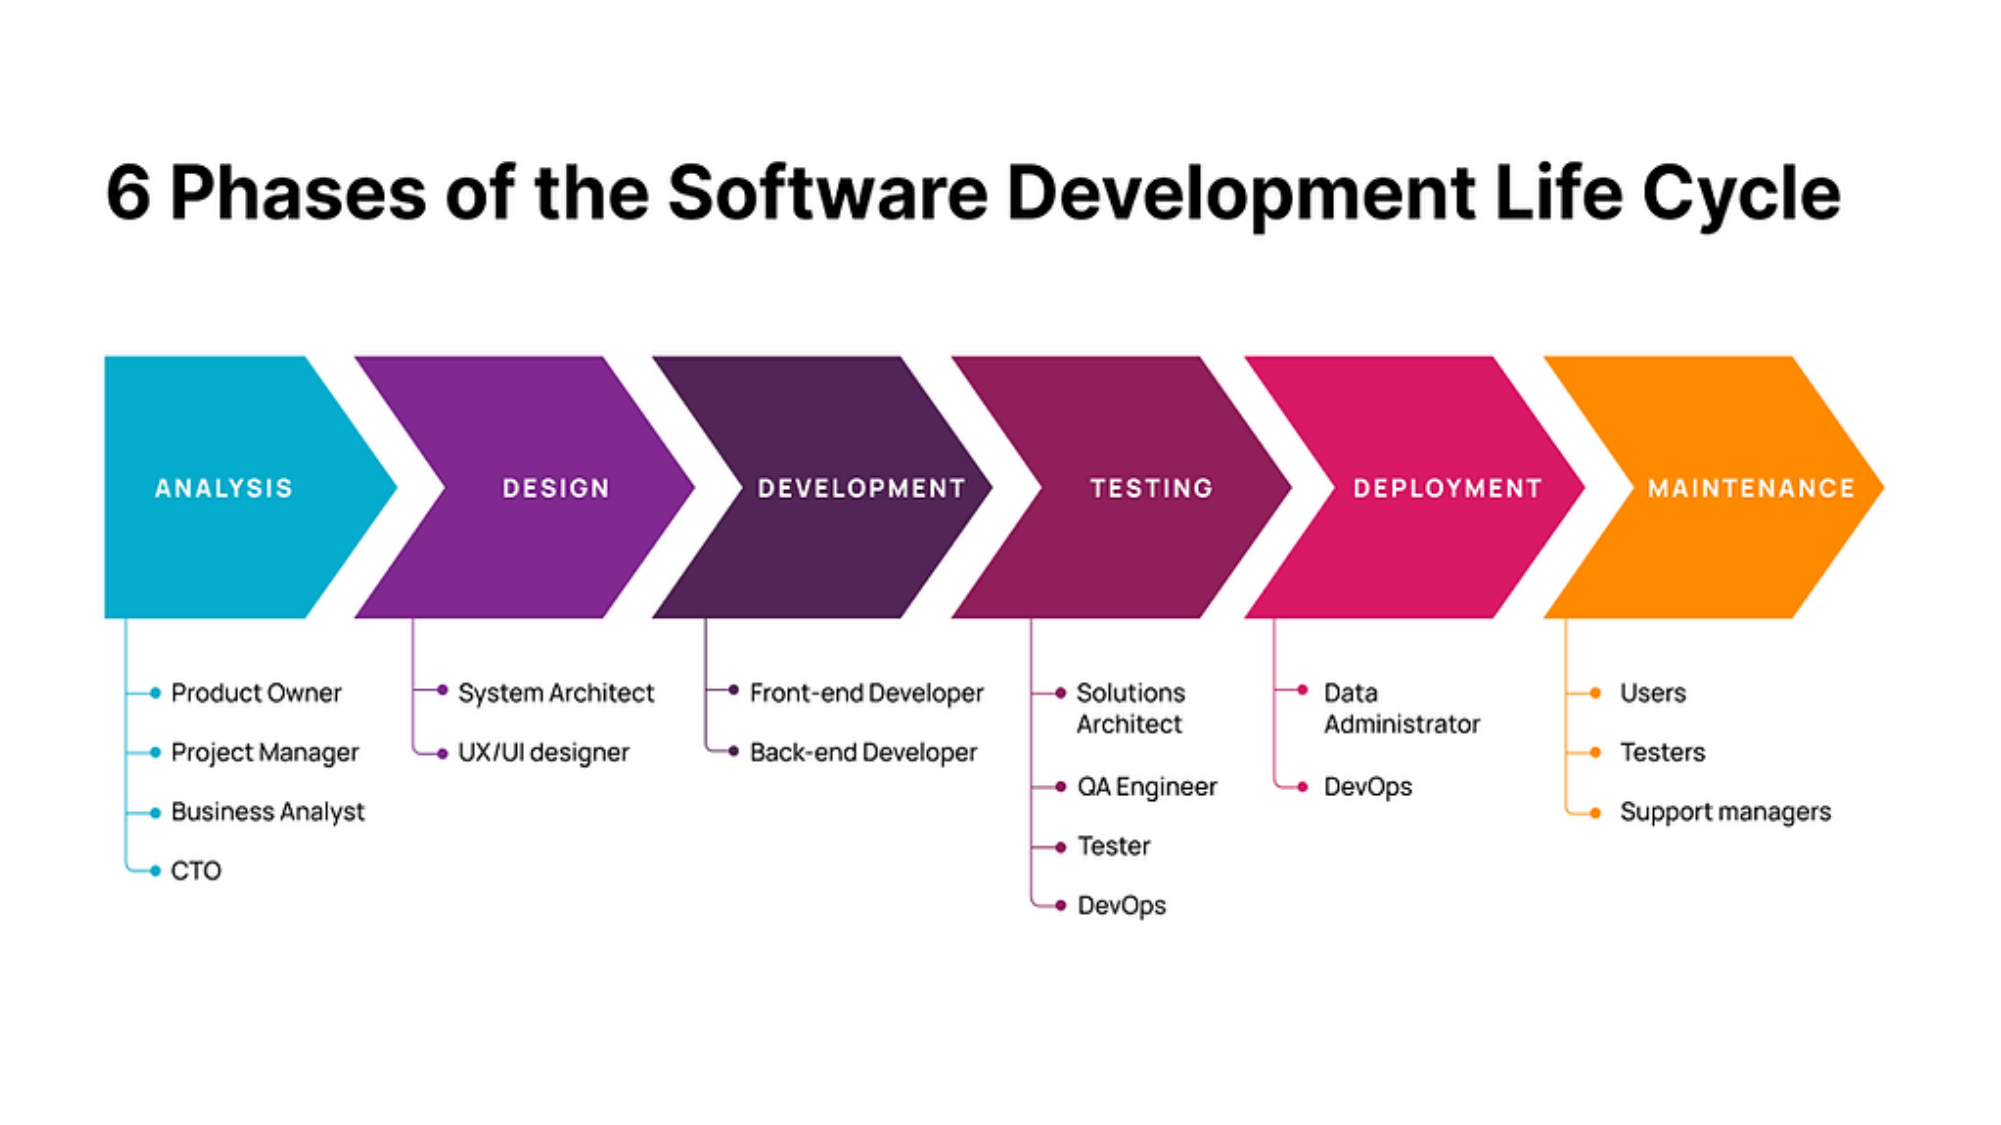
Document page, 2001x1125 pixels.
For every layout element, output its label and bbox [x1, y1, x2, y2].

list [14, 13, 1972, 1102]
